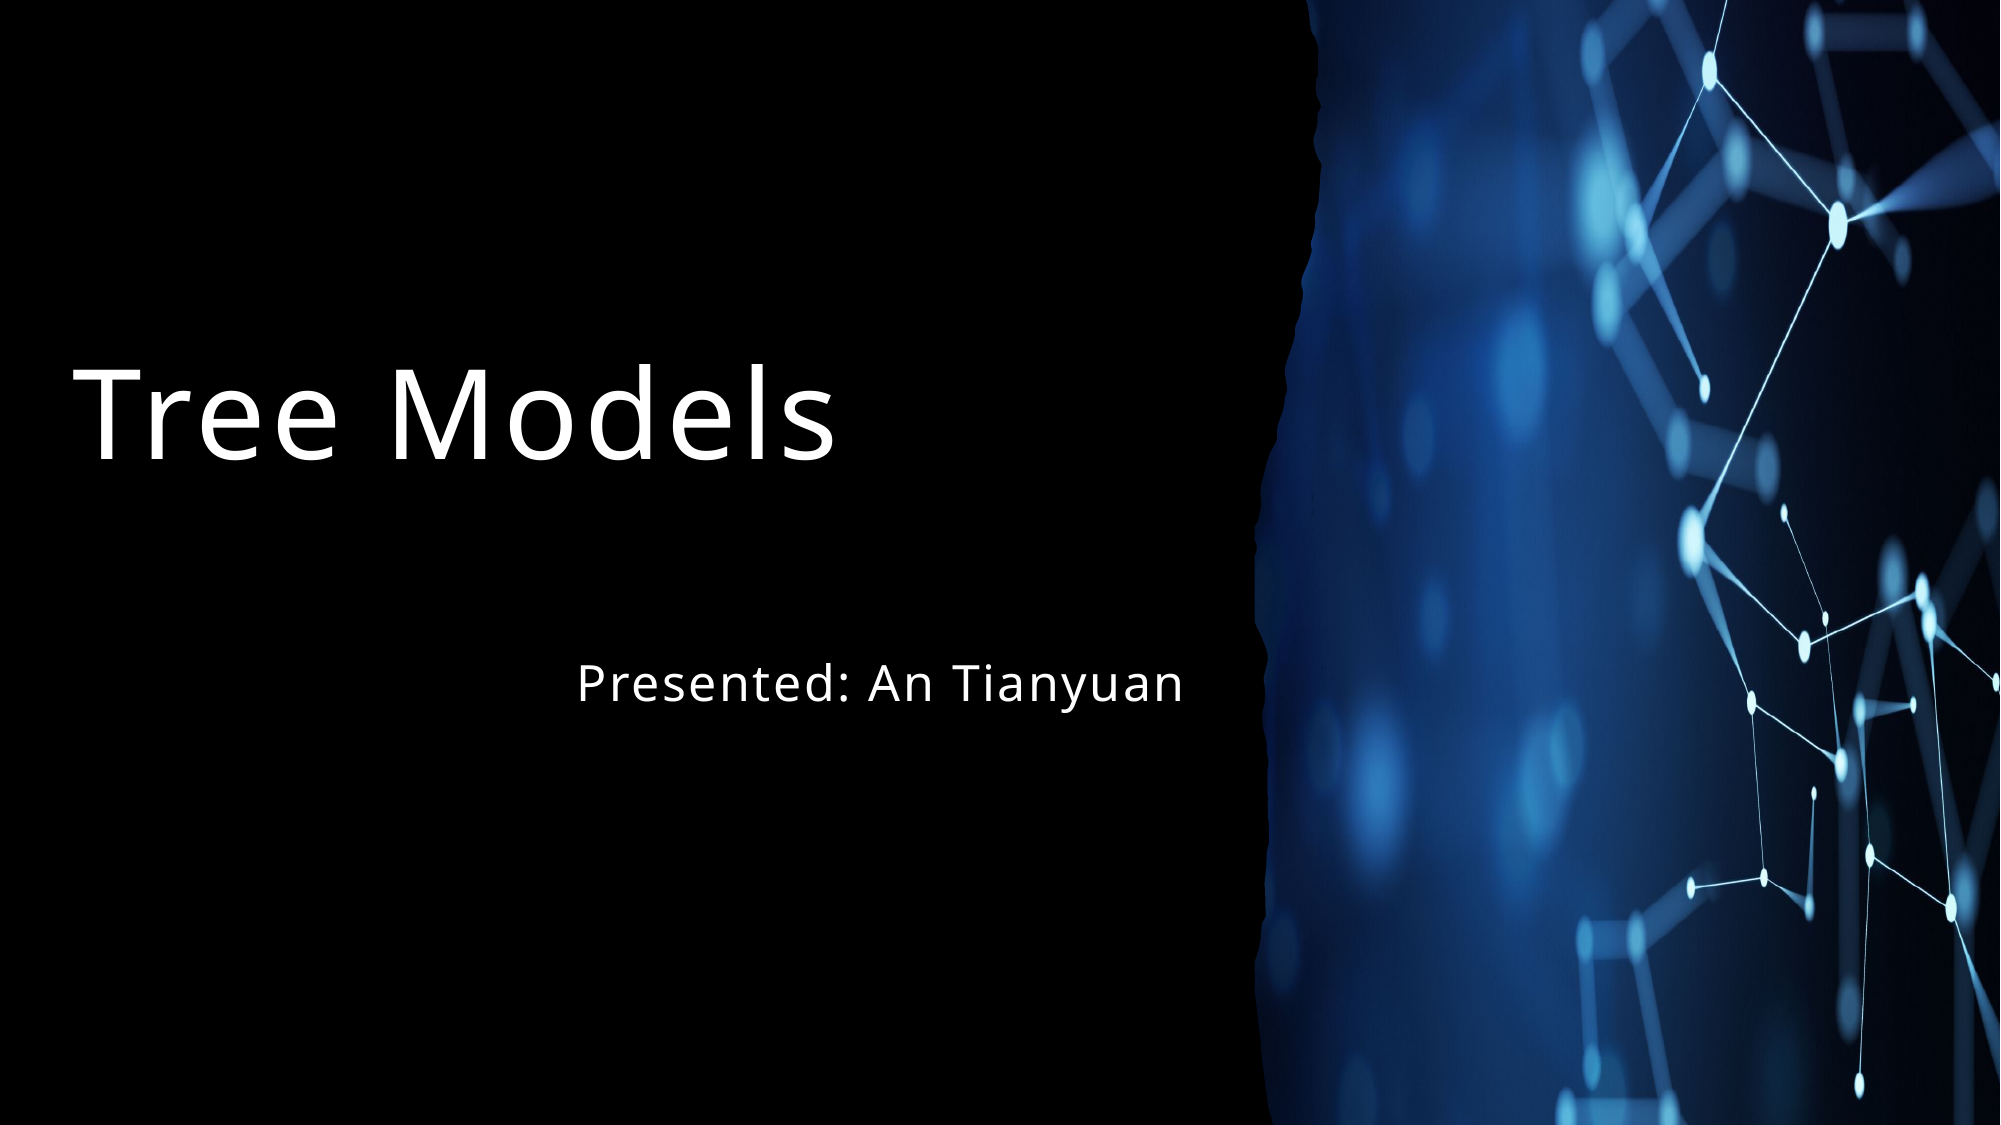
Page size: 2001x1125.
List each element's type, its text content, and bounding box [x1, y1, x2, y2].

subtitle Presented: An Tianyuan [558, 625, 1224, 887]
picture [1254, 0, 2000, 1125]
title Tree Models [54, 31, 1254, 500]
